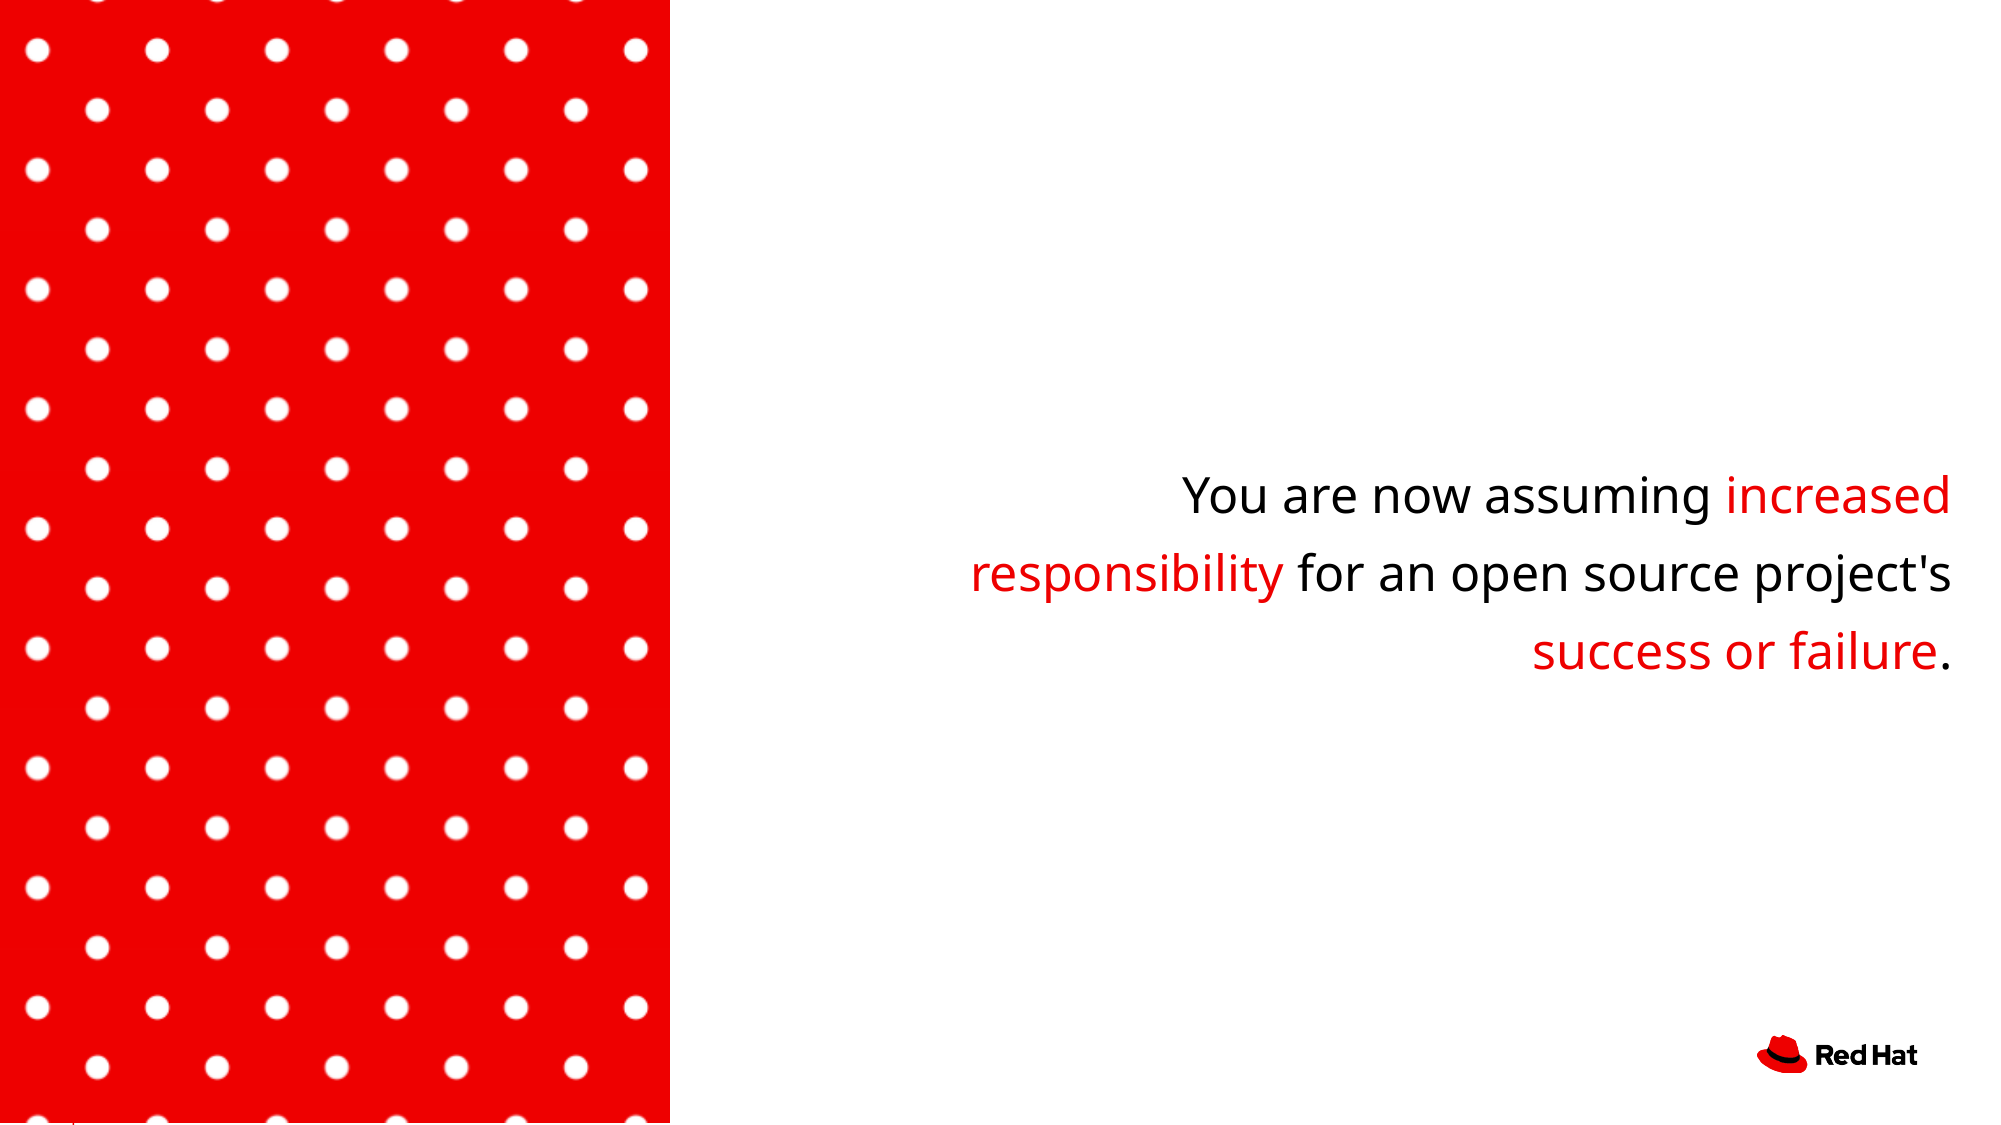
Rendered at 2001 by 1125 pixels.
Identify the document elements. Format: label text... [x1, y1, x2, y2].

picture [0, 0, 671, 1123]
text_box You are now assuming increased responsibility for an open source project's success or failure. [860, 435, 1968, 690]
picture [1757, 1035, 1918, 1073]
